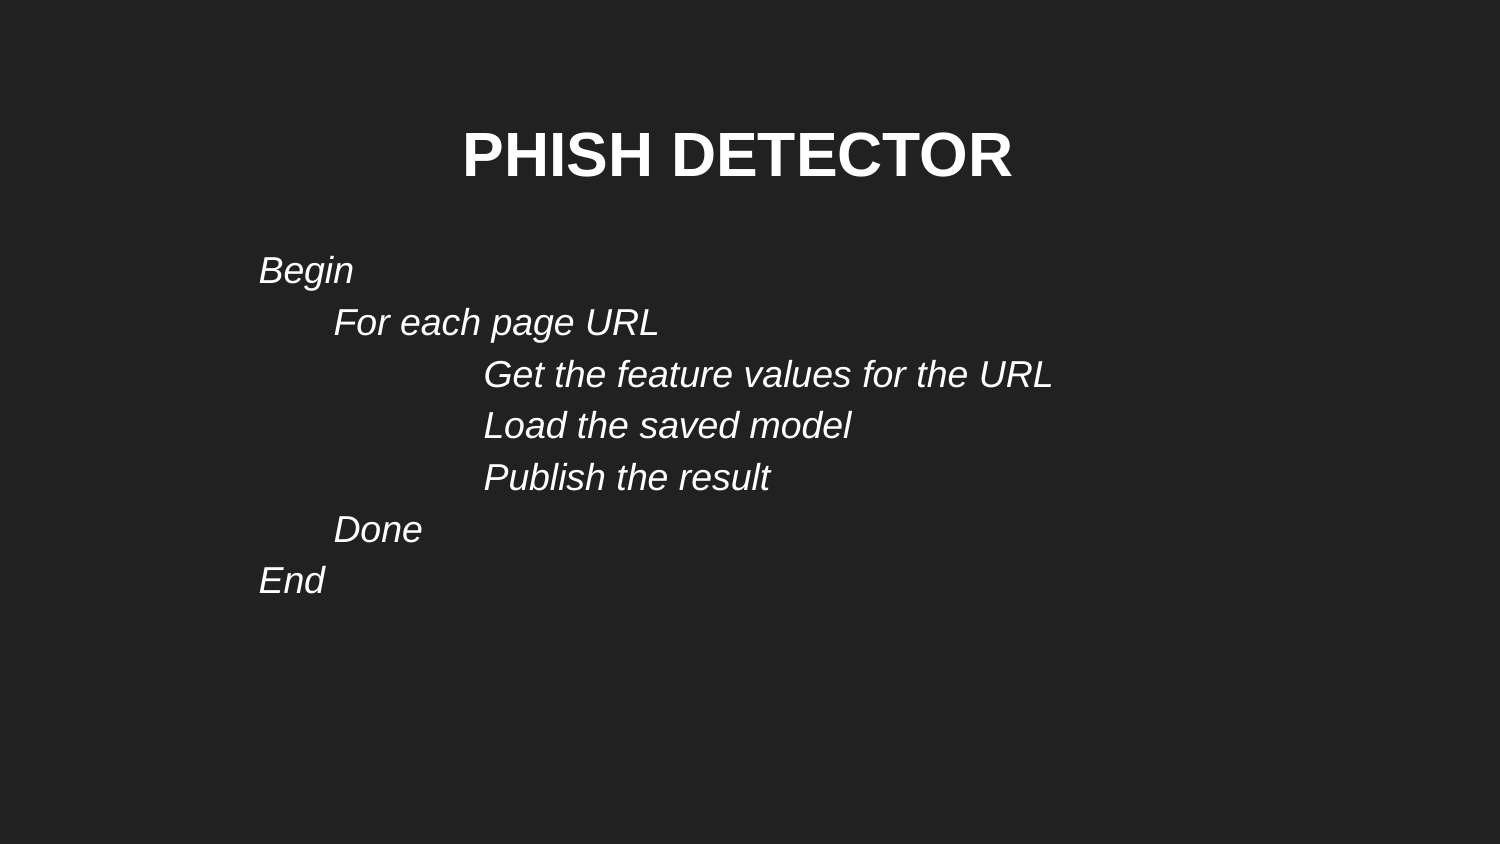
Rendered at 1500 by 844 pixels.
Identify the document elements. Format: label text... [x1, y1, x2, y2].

title PHISH DETECTOR [337, 62, 1140, 204]
subtitle Begin For each page URL Get the feature values for the URL Load the saved model Publish the result Done End [168, 224, 1332, 759]
